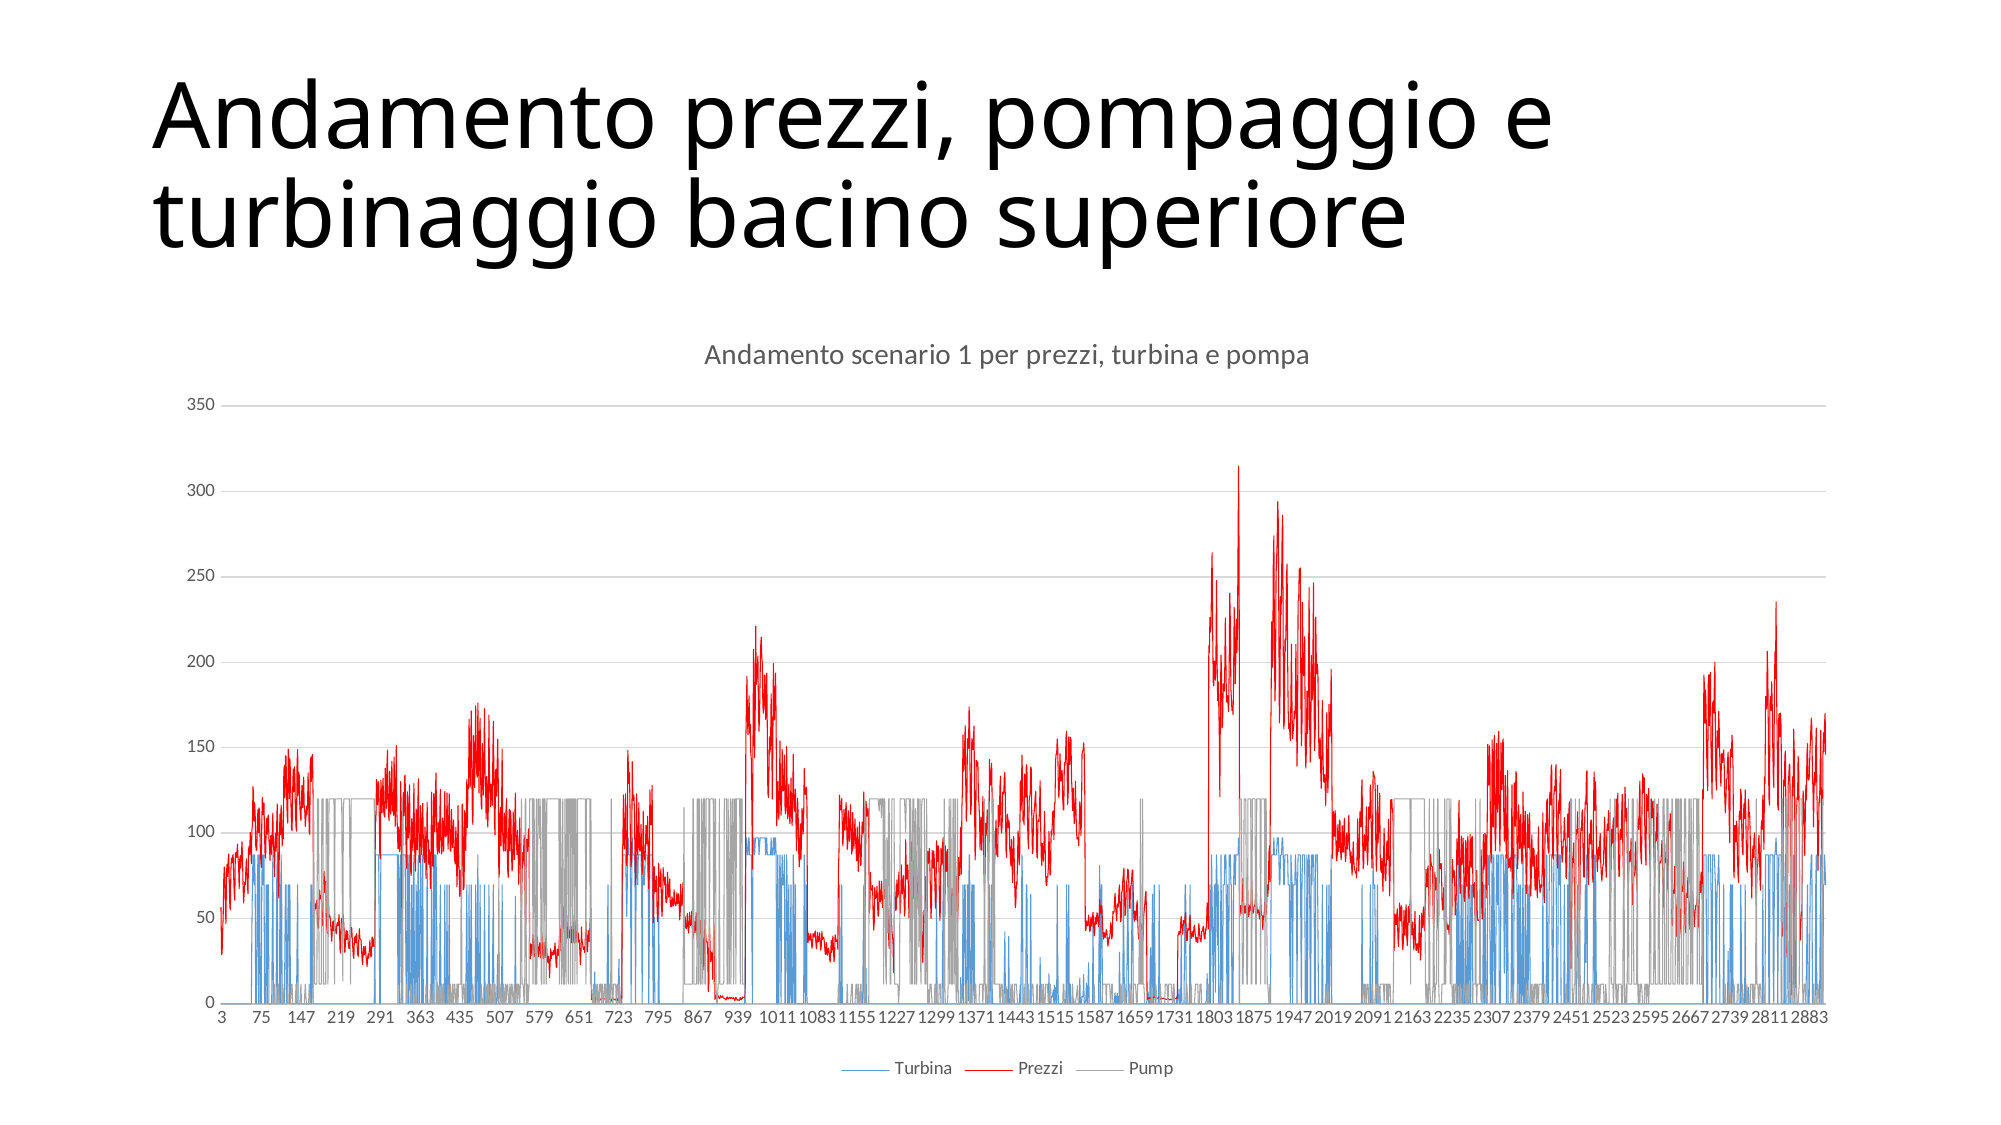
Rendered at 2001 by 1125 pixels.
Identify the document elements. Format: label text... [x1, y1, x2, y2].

chart [152, 310, 1863, 1086]
title Andamento prezzi, pompaggio e turbinaggio bacino superiore [137, 59, 1863, 278]
